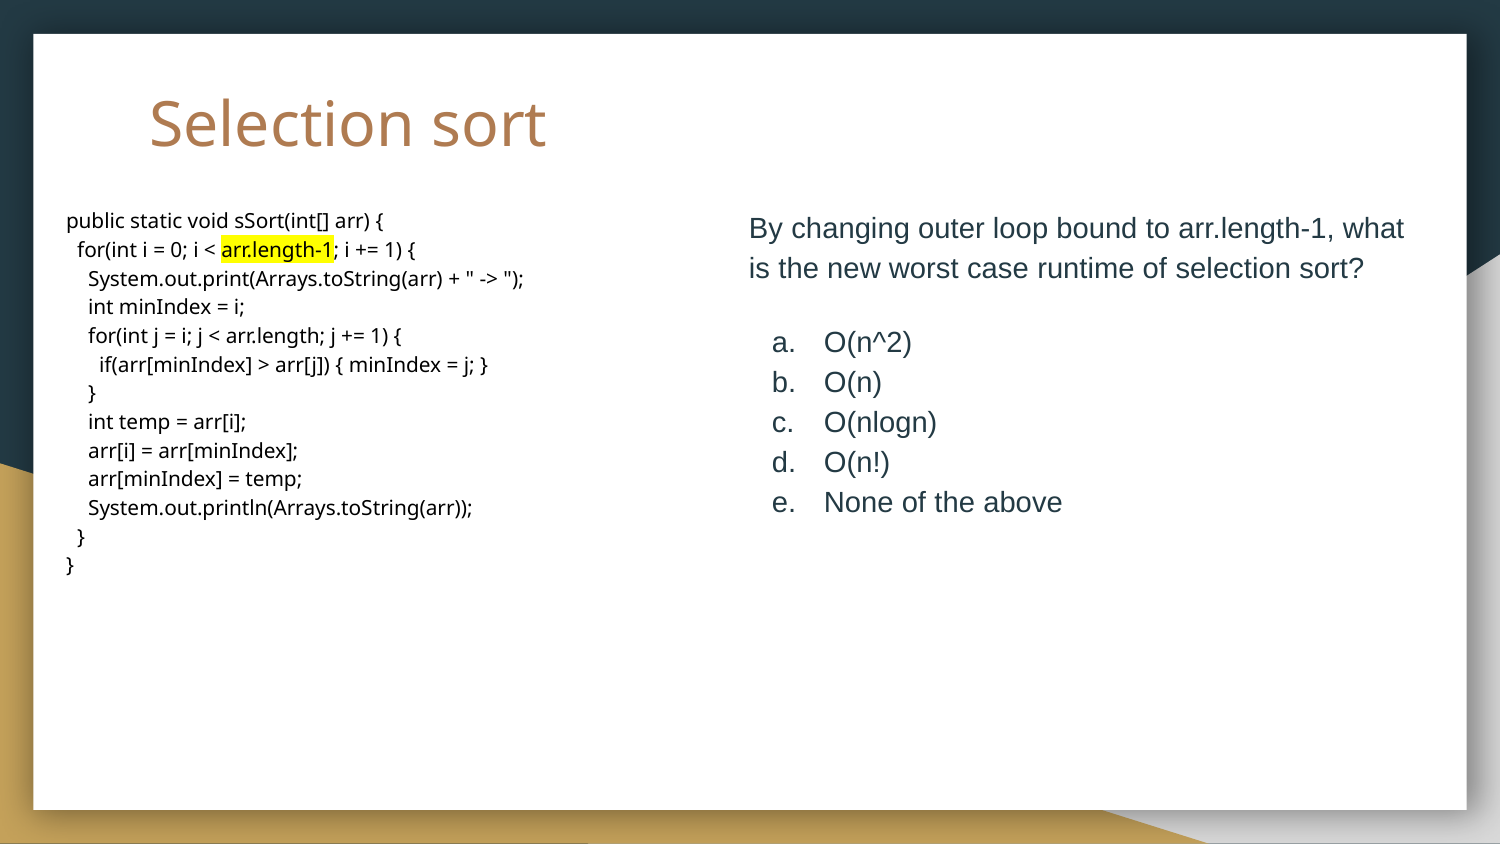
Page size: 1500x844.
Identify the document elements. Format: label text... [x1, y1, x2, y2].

title Selection sort [134, 69, 1366, 189]
text_box public static void sSort(int[] arr) { for(int i = 0; i < arr.length-1; i += 1) { System.out.print(Arrays.toString(arr) + " -> "); int minIndex = i; for(int j = i; j < arr.length; j += 1) { if(arr[minIndex] > arr[j]) { minIndex = j; } } int temp = arr[i]; arr[i] = arr[minIndex]; arr[minIndex] = temp; System.out.println(Arrays.toString(arr)); } } [51, 188, 734, 750]
list By changing outer loop bound to arr.length-1, what is the new worst case runtime of selection sort? O(n^2) O(n) O(nlogn) O(n!) None of the above [734, 189, 1449, 750]
